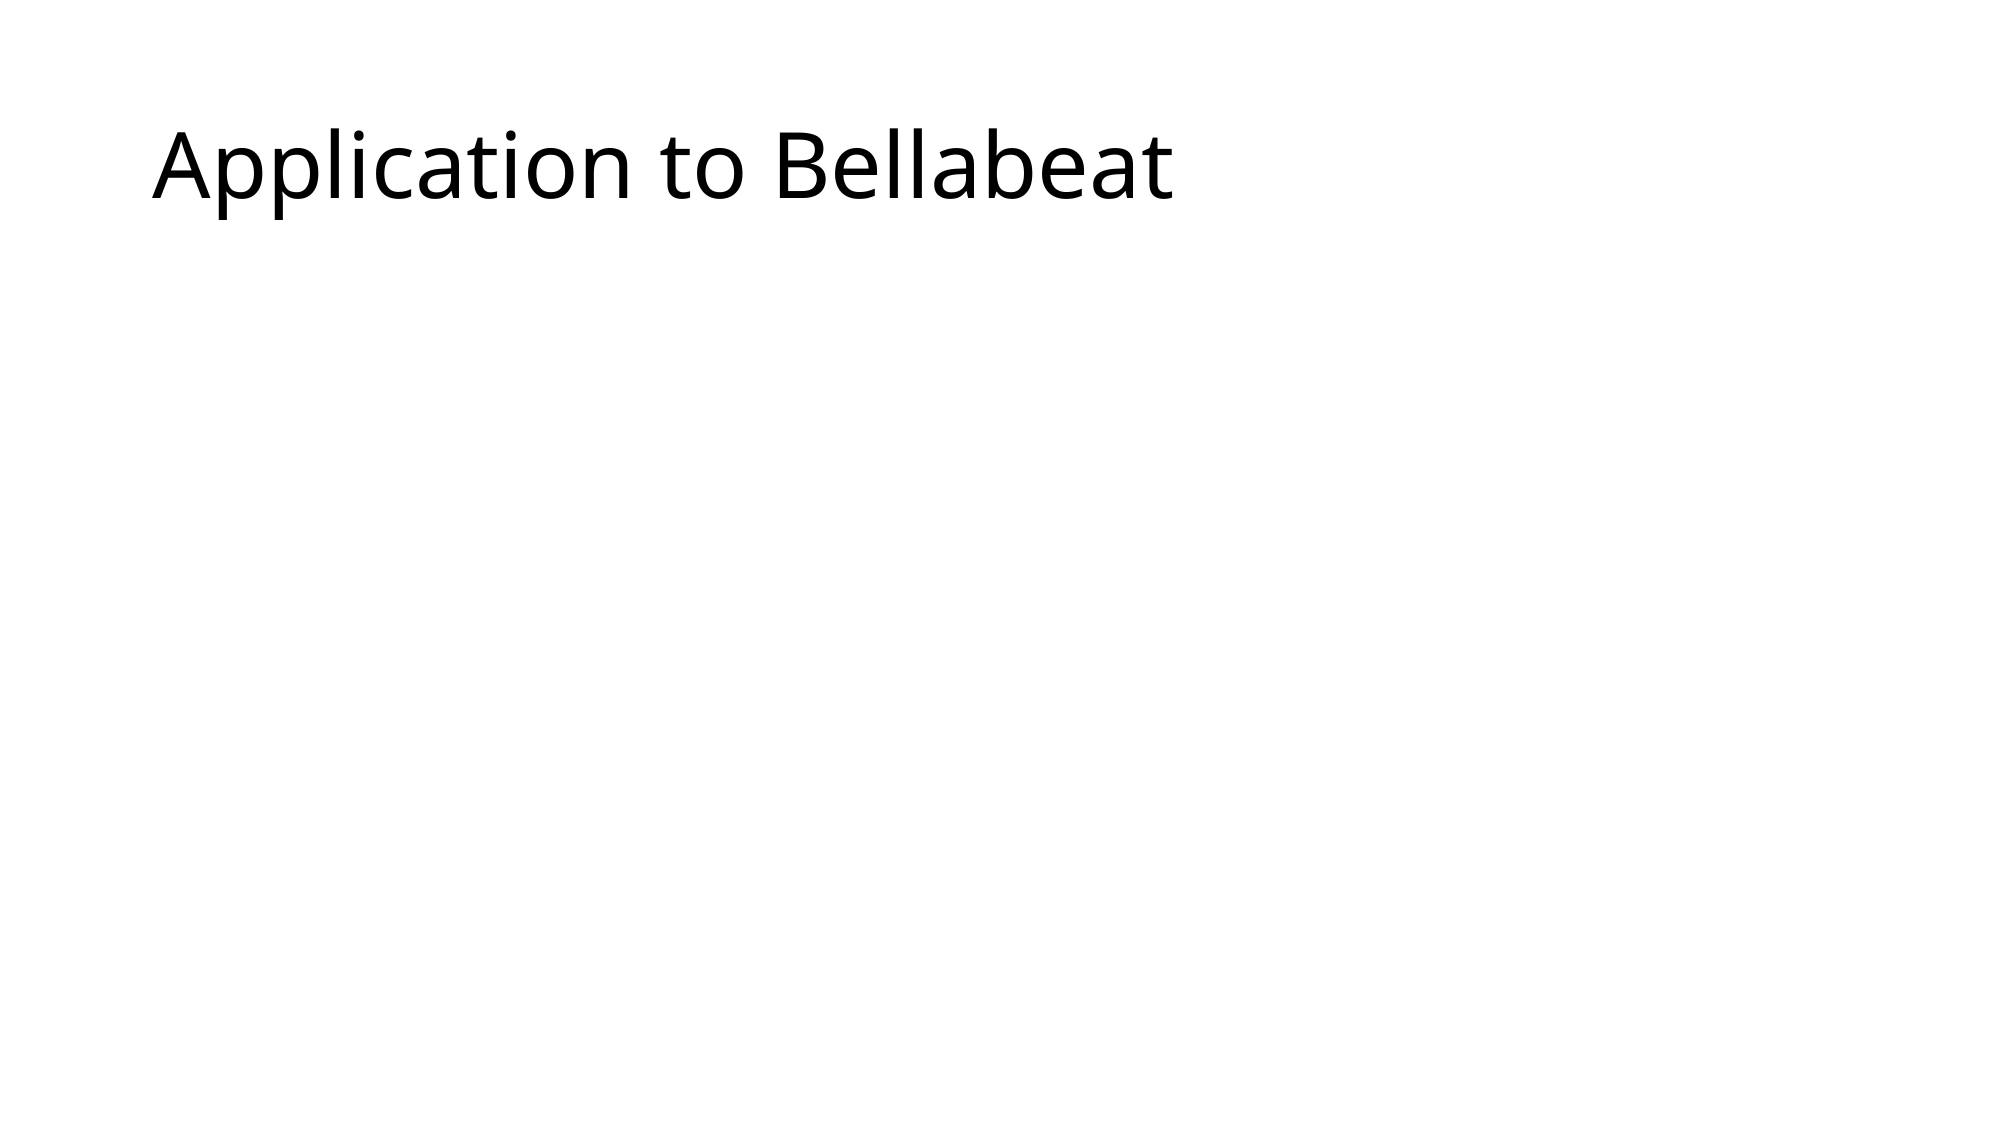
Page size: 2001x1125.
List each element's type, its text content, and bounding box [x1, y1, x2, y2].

title Application to Bellabeat [137, 59, 1863, 278]
